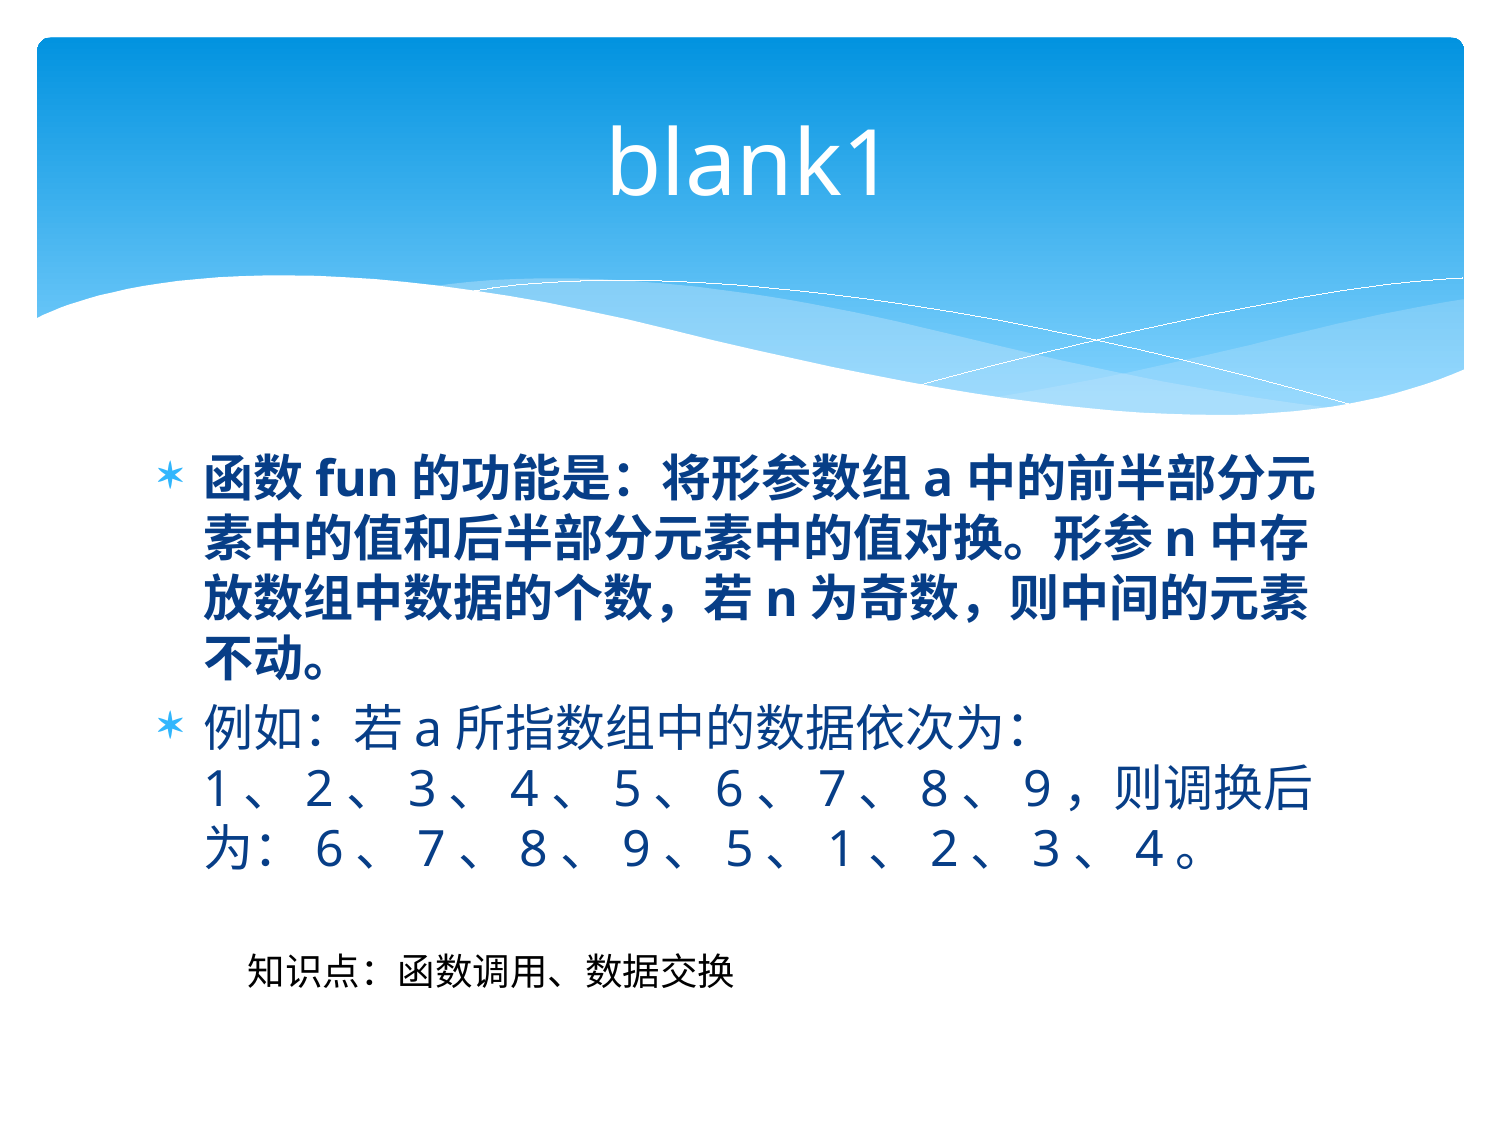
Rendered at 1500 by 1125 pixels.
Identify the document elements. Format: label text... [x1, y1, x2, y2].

list 函数fun的功能是：将形参数组a中的前半部分元素中的值和后半部分元素中的值对换。形参n中存放数组中数据的个数，若n为奇数，则中间的元素不动。 例如：若a所指数组中的数据依次为：1、2、3、4、5、6、7、8、9，则调换后为：6、7、8、9、5、1、2、3、4。 [143, 438, 1359, 1005]
text_box 知识点：函数调用、数据交换 [232, 940, 751, 1001]
title blank1 [75, 55, 1425, 261]
